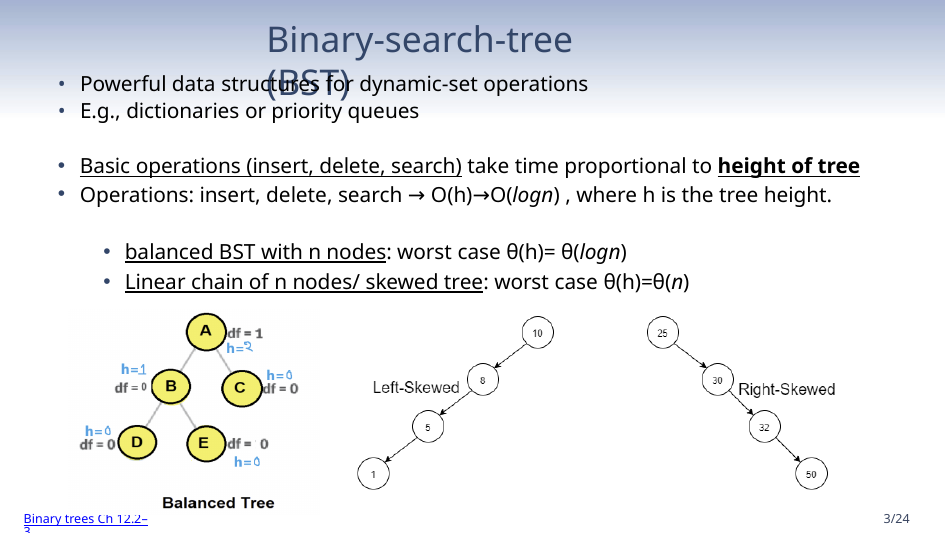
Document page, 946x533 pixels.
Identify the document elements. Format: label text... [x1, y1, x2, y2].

text_box Powerful data structures for dynamic-set operations E.g., dictionaries or priority queues Basic operations (insert, delete, search) take time proportional to height of tree Operations: insert, delete, search → O(h)→O(logn) , where h is the tree height. balanced BST with n nodes: worst case θ(h)= θ(logn) Linear chain of n nodes/ skewed tree: worst case θ(h)=θ(n) [32, 40, 887, 329]
picture [354, 305, 839, 497]
picture [0, 0, 945, 118]
slide_number ‹#›/24 [877, 510, 919, 533]
picture [67, 309, 321, 516]
text_box Binary trees Ch 12.2–3 [21, 510, 151, 529]
title Binary-search-tree (BST) [207, 15, 659, 40]
